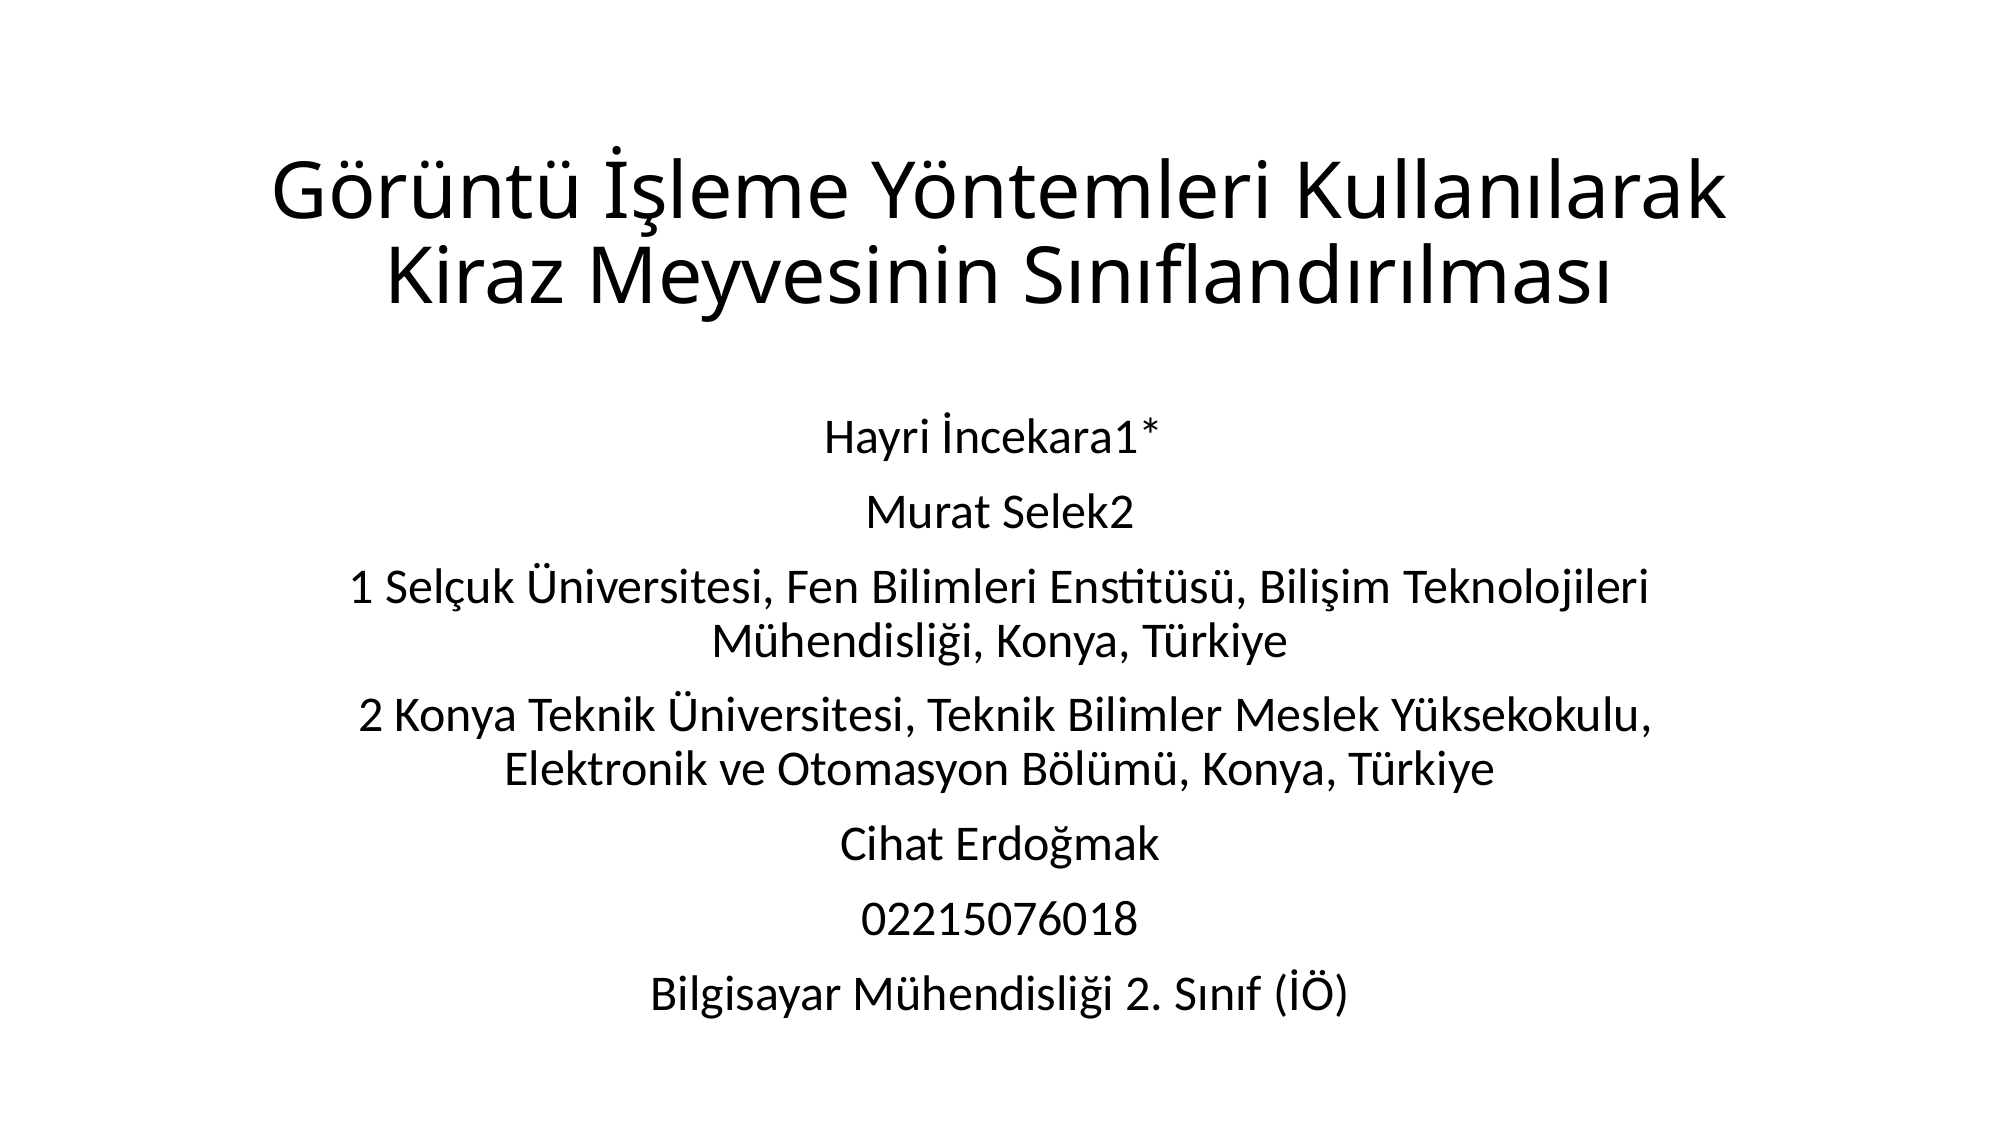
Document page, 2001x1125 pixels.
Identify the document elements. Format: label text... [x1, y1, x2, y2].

title Görüntü İşleme Yöntemleri Kullanılarak Kiraz Meyvesinin Sınıflandırılması [249, 92, 1750, 329]
subtitle Hayri İncekara1* Murat Selek2 1 Selçuk Üniversitesi, Fen Bilimleri Enstitüsü, Bilişim Teknolojileri Mühendisliği, Konya, Türkiye 2 Konya Teknik Üniversitesi, Teknik Bilimler Meslek Yüksekokulu, Elektronik ve Otomasyon Bölümü, Konya, Türkiye Cihat Erdoğmak 02215076018 Bilgisayar Mühendisliği 2. Sınıf (İÖ) [249, 402, 1750, 1092]
